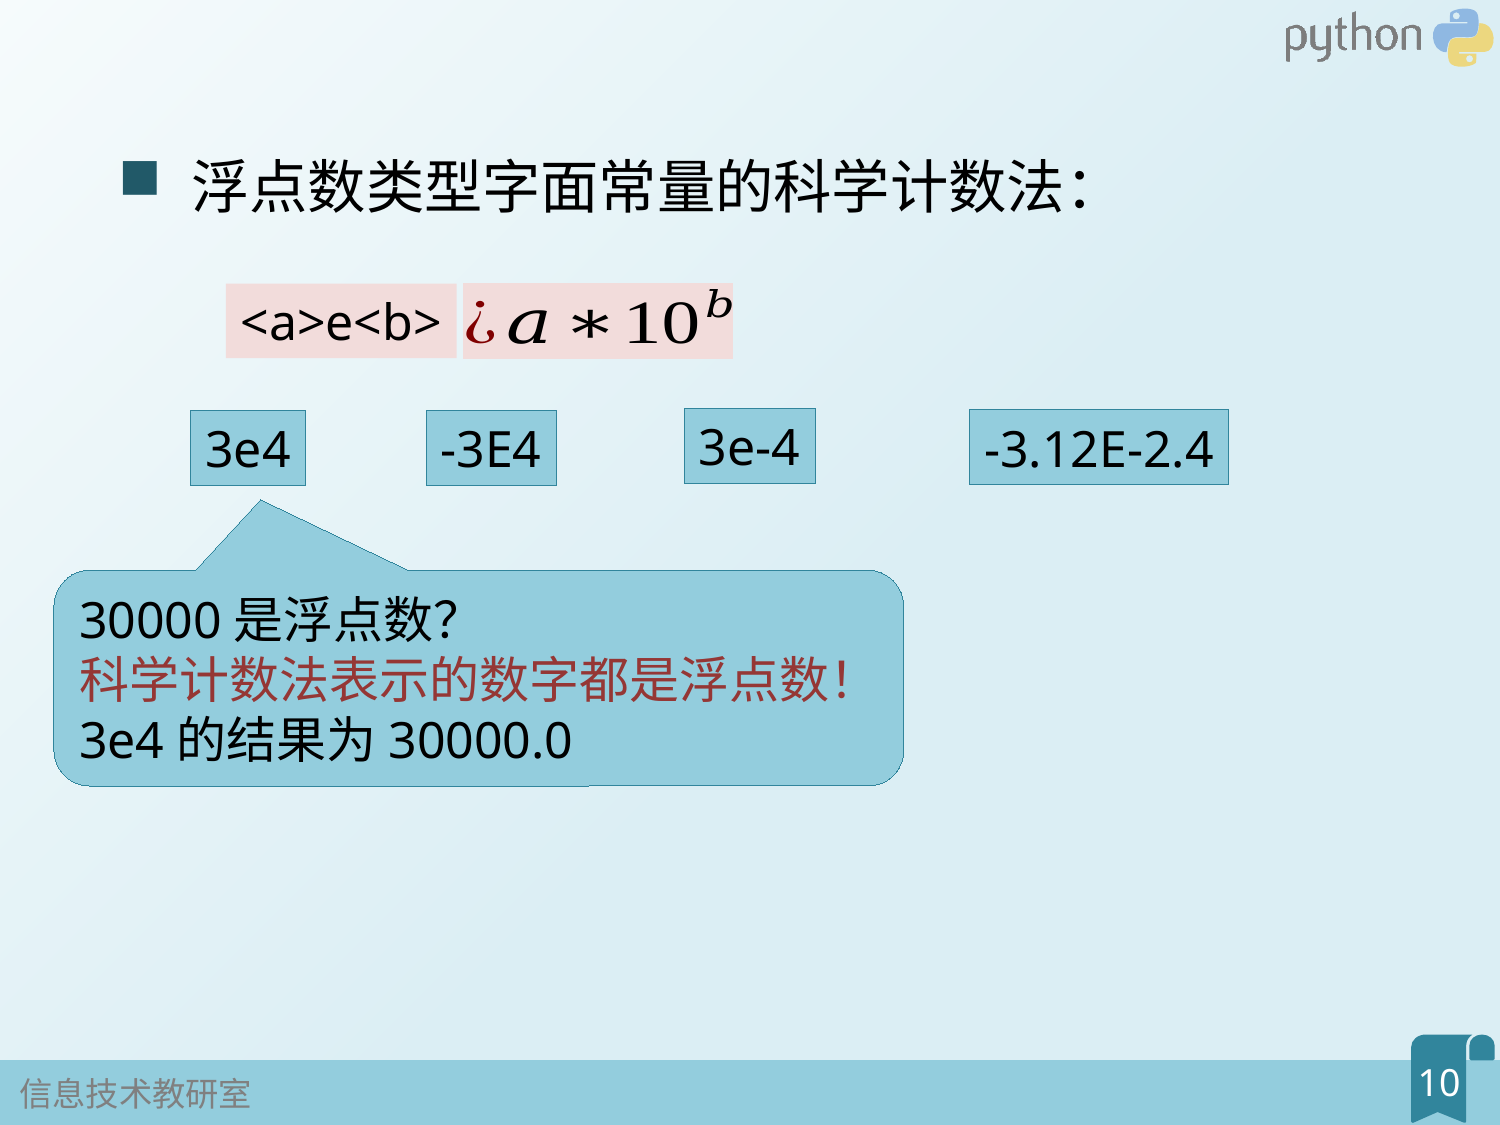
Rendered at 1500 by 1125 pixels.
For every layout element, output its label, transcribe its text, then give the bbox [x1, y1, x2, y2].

text_box <a>e<b> [225, 283, 457, 359]
text_box 3e4 [190, 410, 306, 486]
text_box 3e-4 [684, 408, 816, 484]
picture [1267, 5, 1433, 70]
text_box -3.12E-2.4 [969, 409, 1229, 485]
slide_number 10 [1386, 1051, 1493, 1112]
list 浮点数类型字面常量的科学计数法： [103, 128, 1397, 250]
text_box -3E4 [426, 410, 557, 486]
